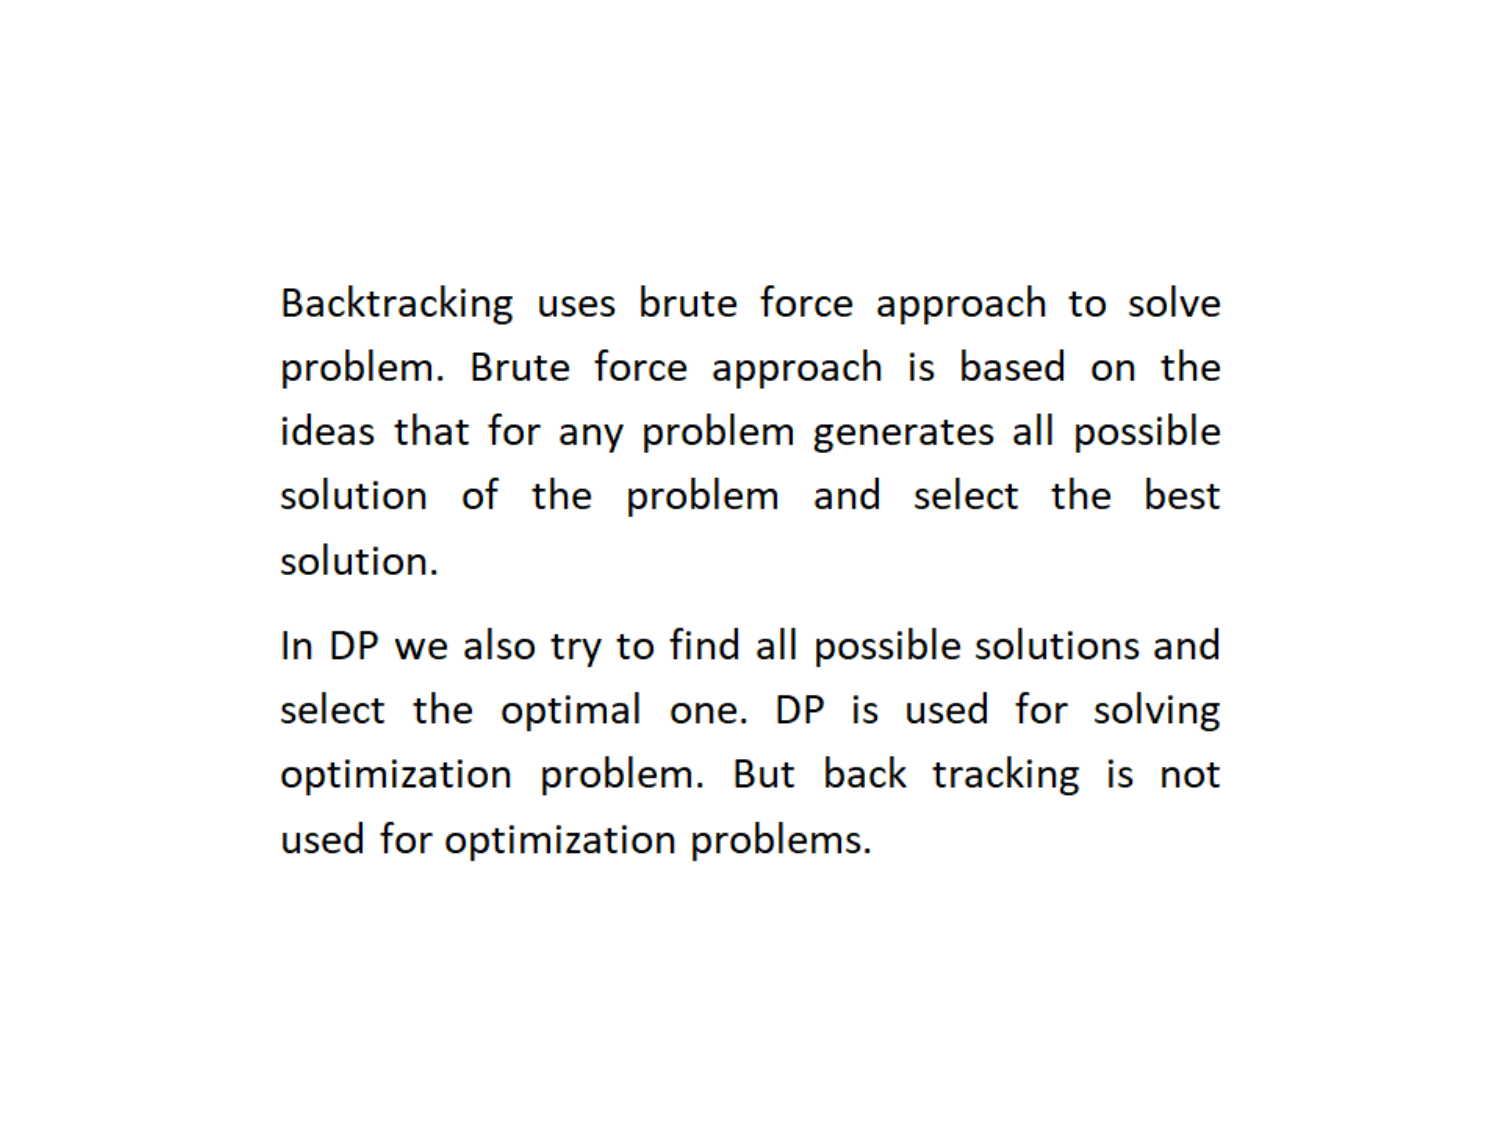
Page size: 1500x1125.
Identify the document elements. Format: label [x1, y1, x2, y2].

picture [247, 259, 1253, 866]
